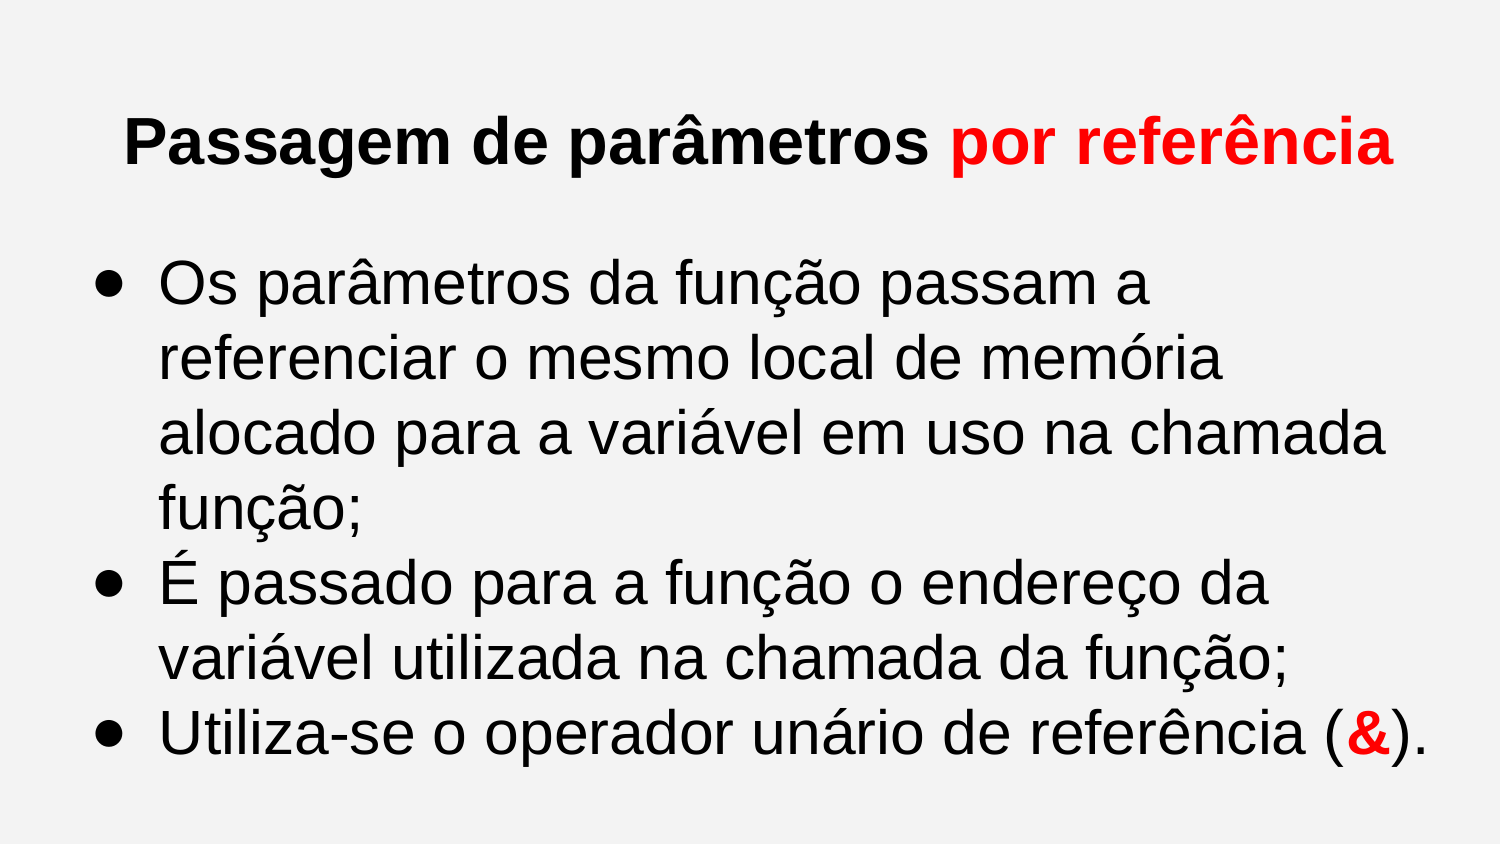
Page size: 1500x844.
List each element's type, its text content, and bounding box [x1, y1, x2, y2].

text_box Os parâmetros da função passam a referenciar o mesmo local de memória alocado para a variável em uso na chamada função; É passado para a função o endereço da variável utilizada na chamada da função; Utiliza-se o operador unário de referência (&). [68, 227, 1449, 617]
text_box Passagem de parâmetros por referência [17, 82, 1500, 190]
